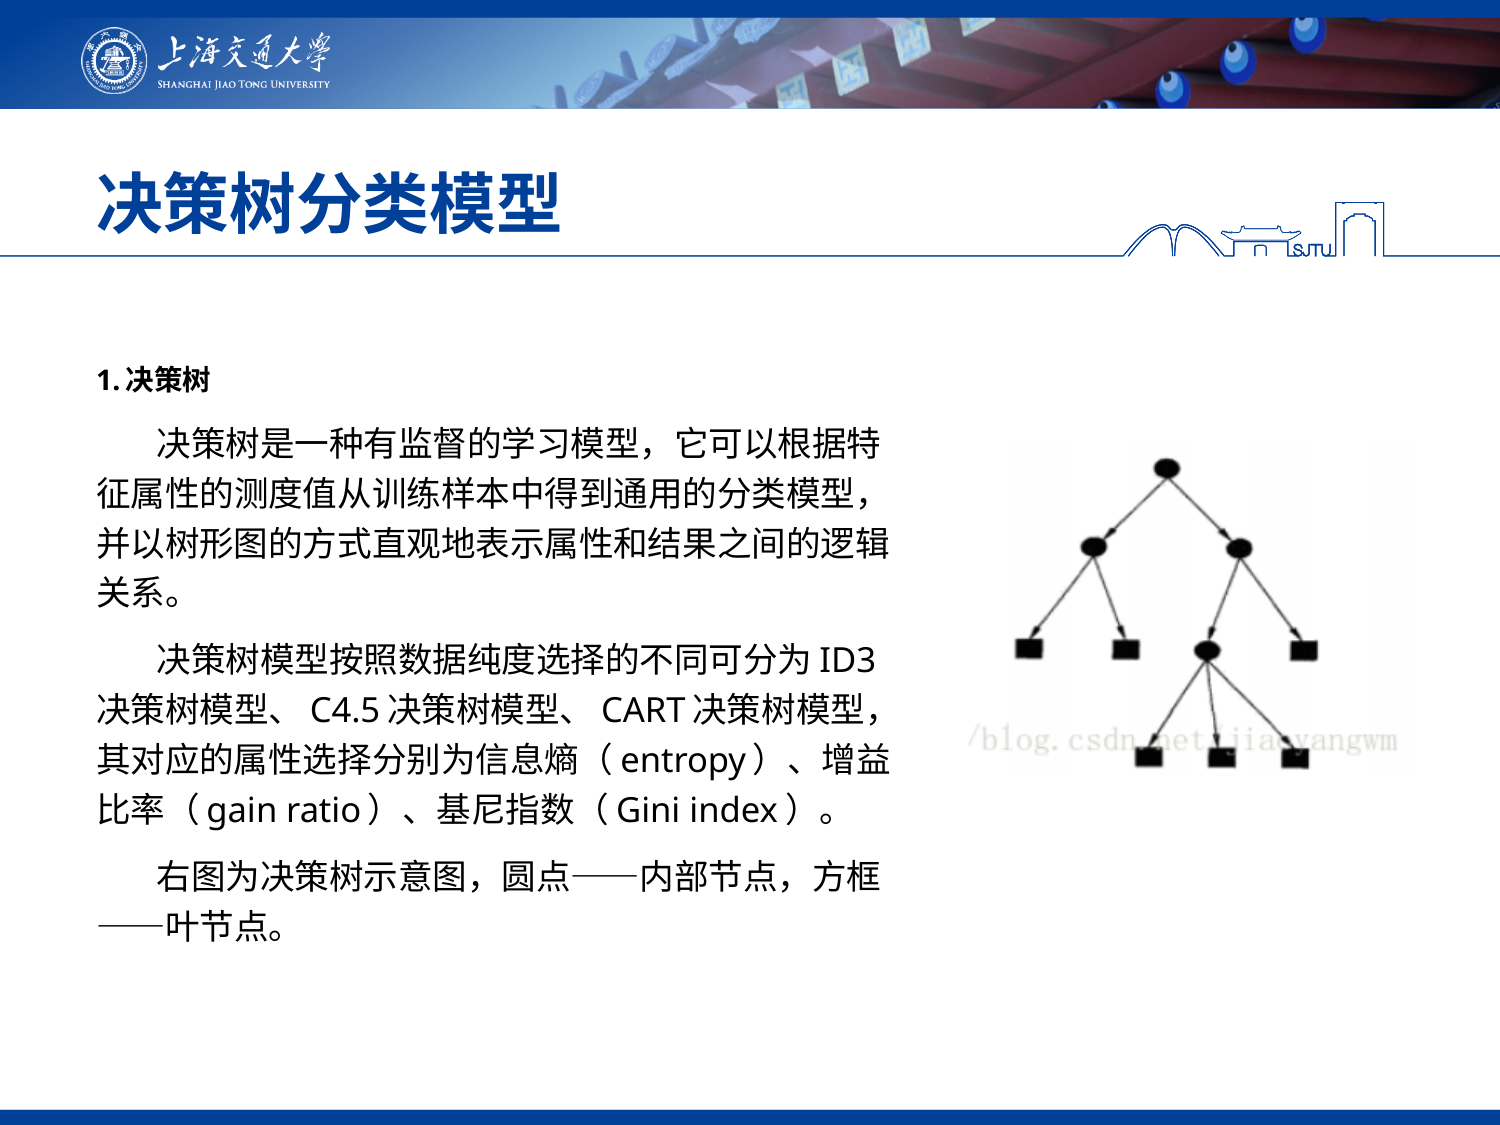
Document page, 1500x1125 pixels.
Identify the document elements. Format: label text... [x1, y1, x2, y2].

title 决策树分类模型 [81, 159, 1455, 254]
picture [0, 18, 1500, 109]
list 1.决策树 决策树是一种有监督的学习模型，它可以根据特征属性的测度值从训练样本中得到通用的分类模型，并以树形图的方式直观地表示属性和结果之间的逻辑关系。 决策树模型按照数据纯度选择的不同可分为ID3决策树模型、C4.5决策树模型、CART决策树模型，其对应的属性选择分别为信息熵（entropy）、增益比率（gain ratio）、基尼指数（Gini index）。 右图为决策树示意图，圆点——内部节点，方框——叶节点。 [81, 348, 930, 954]
picture [946, 422, 1455, 827]
